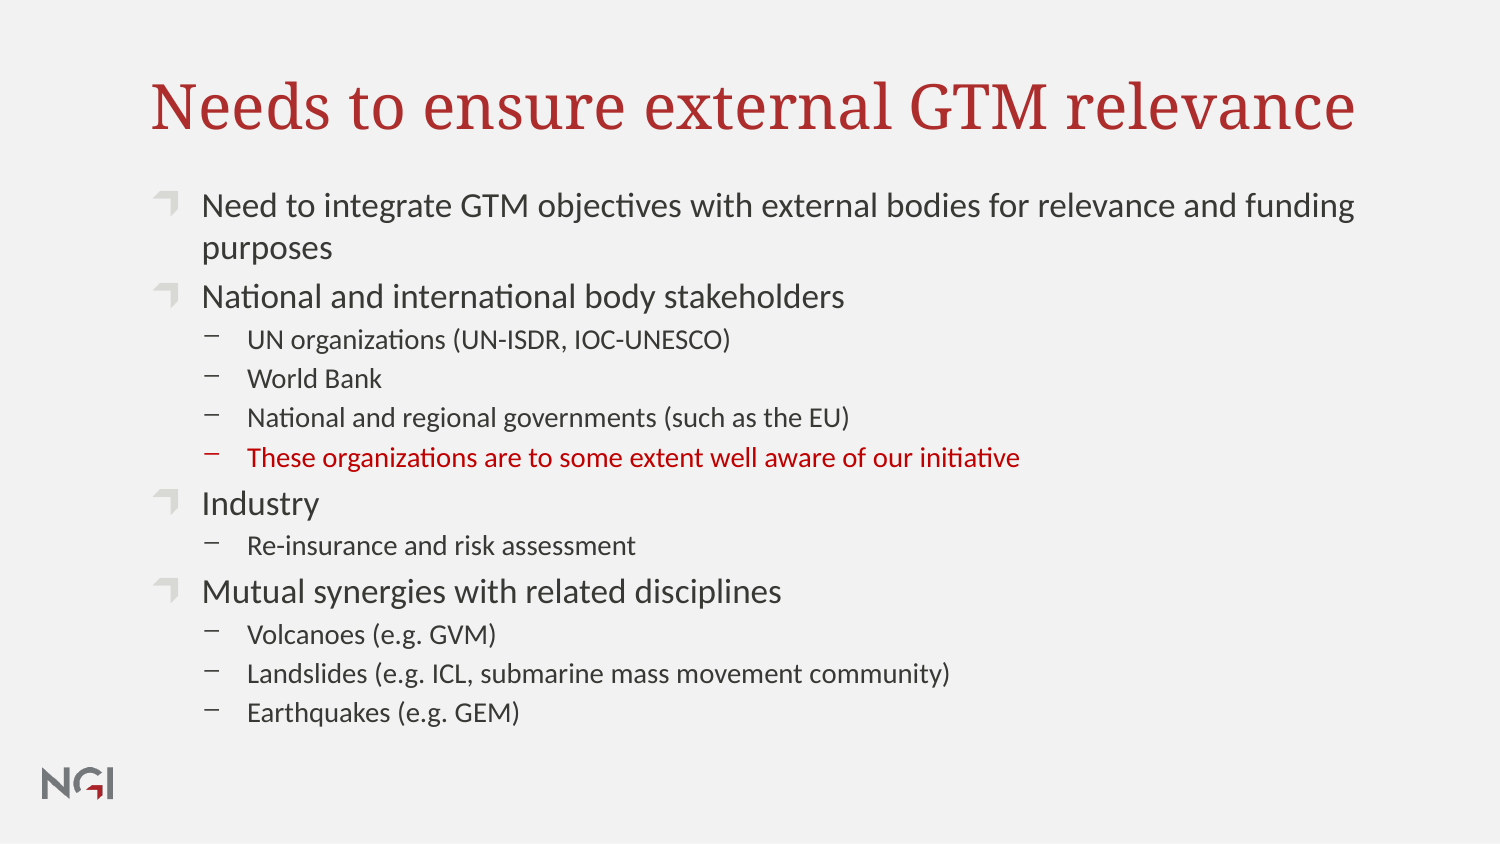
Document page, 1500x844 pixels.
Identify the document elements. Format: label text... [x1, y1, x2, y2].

picture [150, 573, 183, 606]
picture [150, 278, 183, 311]
list Need to integrate GTM objectives with external bodies for relevance and funding purposes National and international body stakeholders UN organizations (UN-ISDR, IOC-UNESCO) World Bank National and regional governments (such as the EU) These organizations are to some extent well aware of our initiative Industry Re-insurance and risk assessment Mutual synergies with related disciplines Volcanoes (e.g. GVM) Landslides (e.g. ICL, submarine mass movement community) Earthquakes (e.g. GEM) [135, 174, 1425, 741]
picture [42, 767, 113, 800]
picture [150, 186, 183, 219]
title Needs to ensure external GTM relevance [135, 33, 1425, 174]
picture [150, 484, 183, 518]
